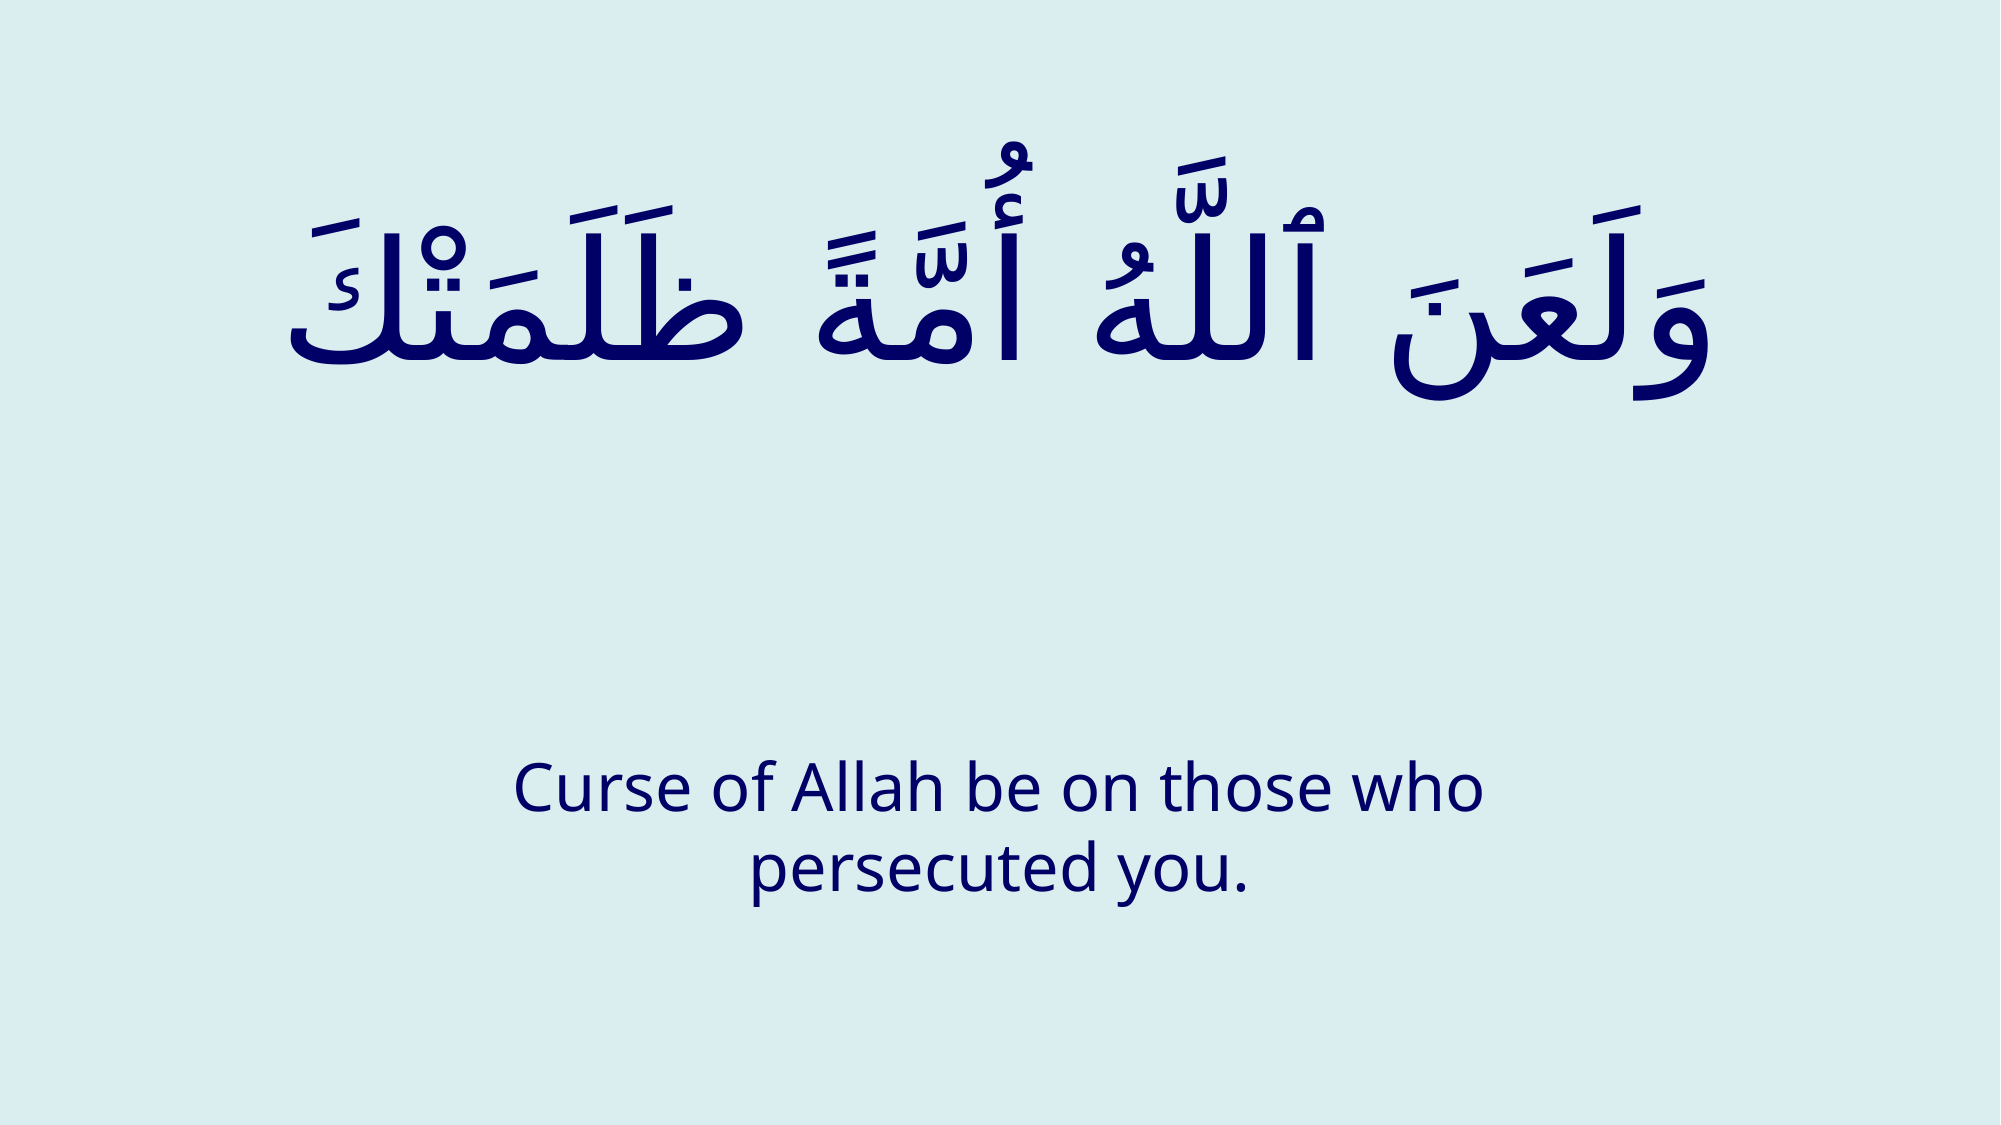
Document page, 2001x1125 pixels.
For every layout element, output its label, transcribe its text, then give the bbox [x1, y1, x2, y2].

list Curse of Allah be on those who persecuted you. [356, 737, 1644, 1125]
title وَلَعَنَ ٱللَّهُ أُمَّةً ظَلَمَتْكَ [0, 186, 2000, 402]
